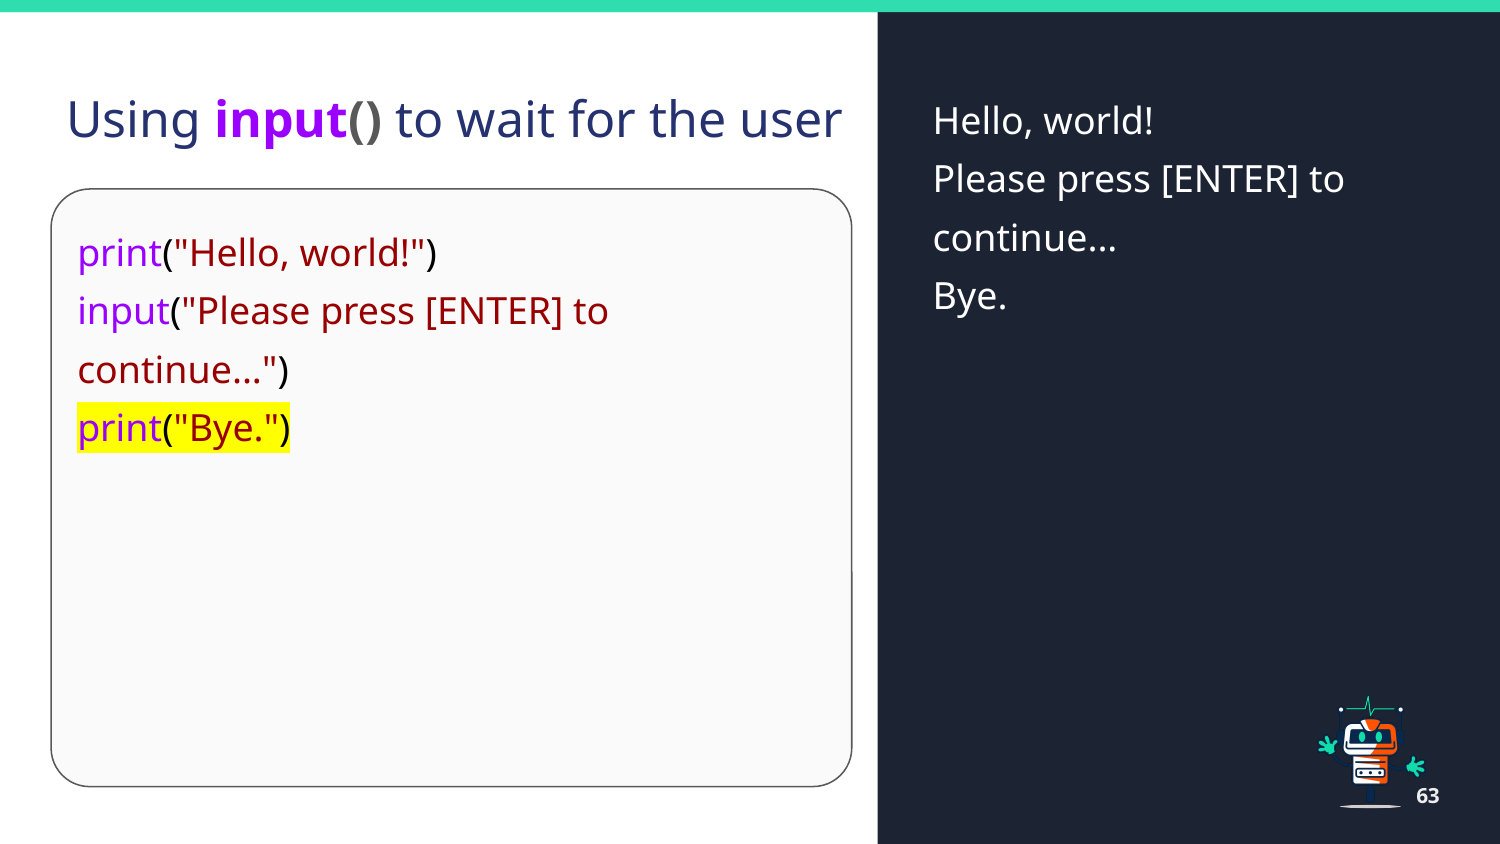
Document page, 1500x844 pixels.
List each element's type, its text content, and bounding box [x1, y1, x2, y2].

title Using input() to wait for the user [51, 72, 907, 167]
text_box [1309, 687, 1456, 830]
text_box Hello, world! Please press [ENTER] to continue... Bye. [917, 68, 1455, 666]
text_box [0, 0, 1500, 13]
text_box [877, 13, 1500, 844]
text_box print("Hello, world!") input("Please press [ENTER] to continue...") print("Bye.") [51, 188, 852, 787]
